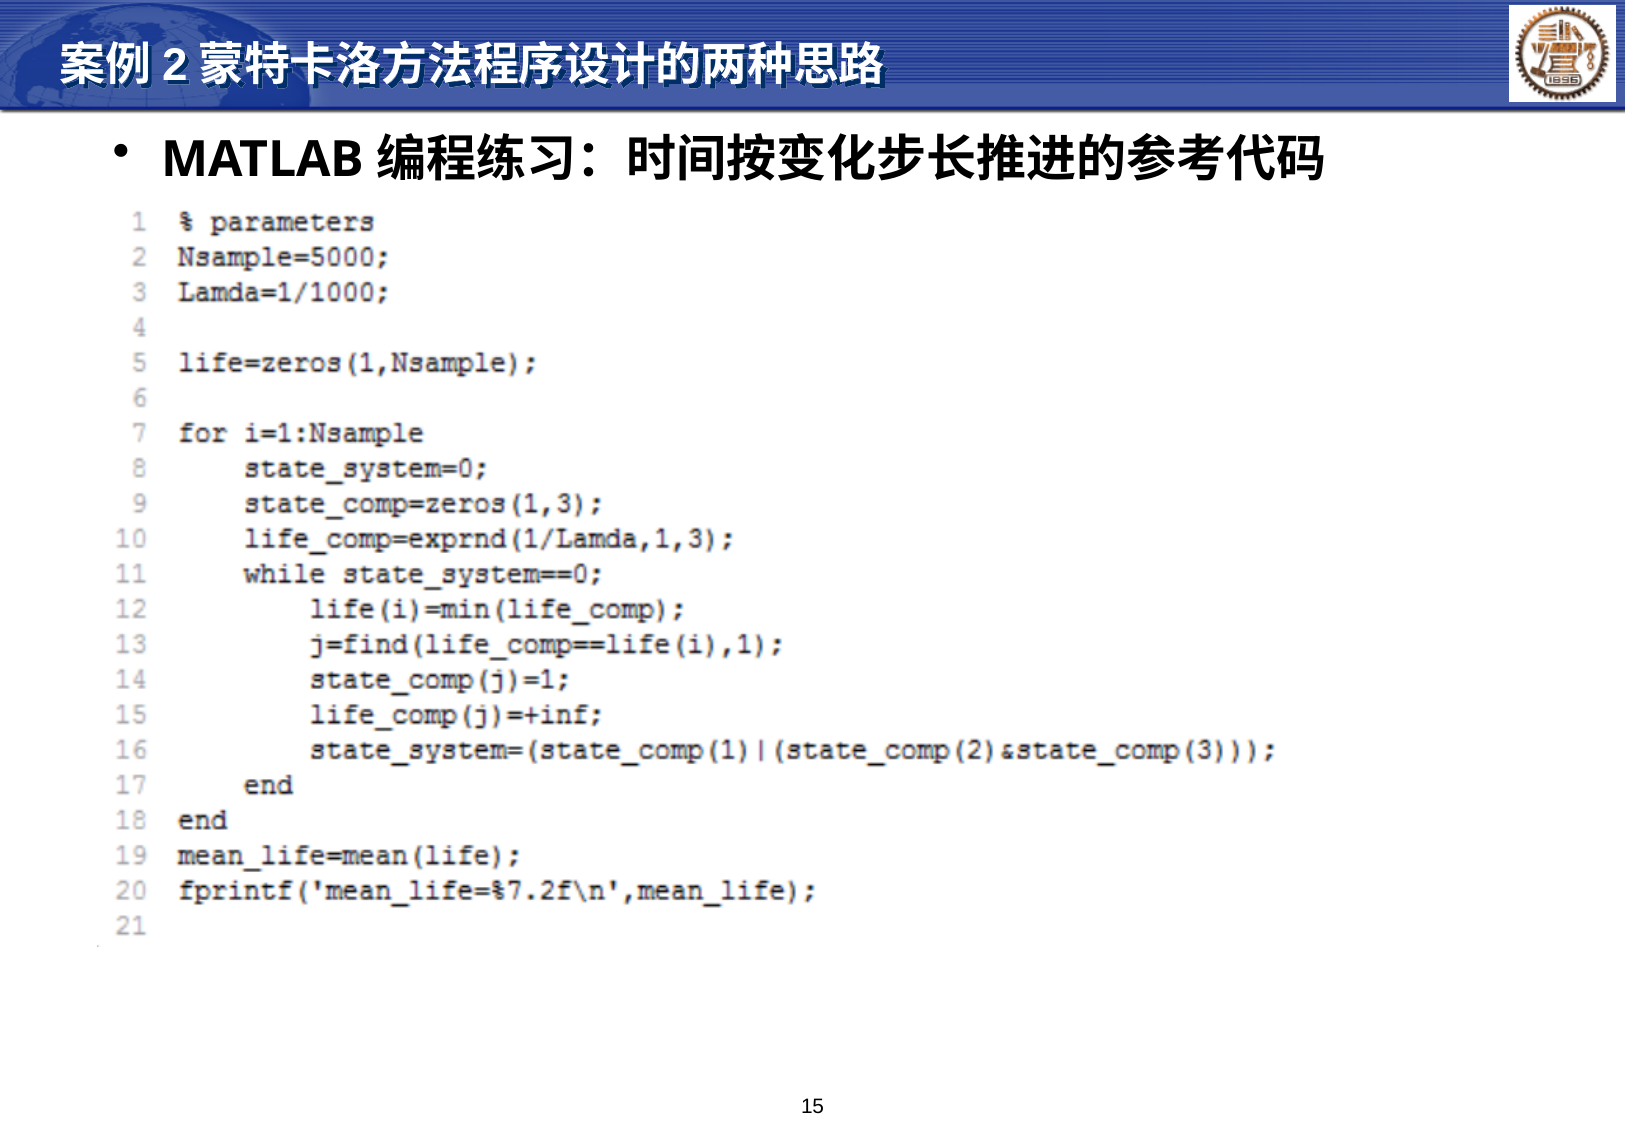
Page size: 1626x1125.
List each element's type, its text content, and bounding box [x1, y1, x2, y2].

picture [97, 209, 1320, 948]
picture [0, 0, 1625, 120]
text_box 案例2蒙特卡洛方法程序设计的两种思路 [44, 24, 1474, 100]
text_box MATLAB编程练习：时间按变化步长推进的参考代码 [97, 119, 1581, 195]
text_box 15 [555, 1087, 1070, 1125]
